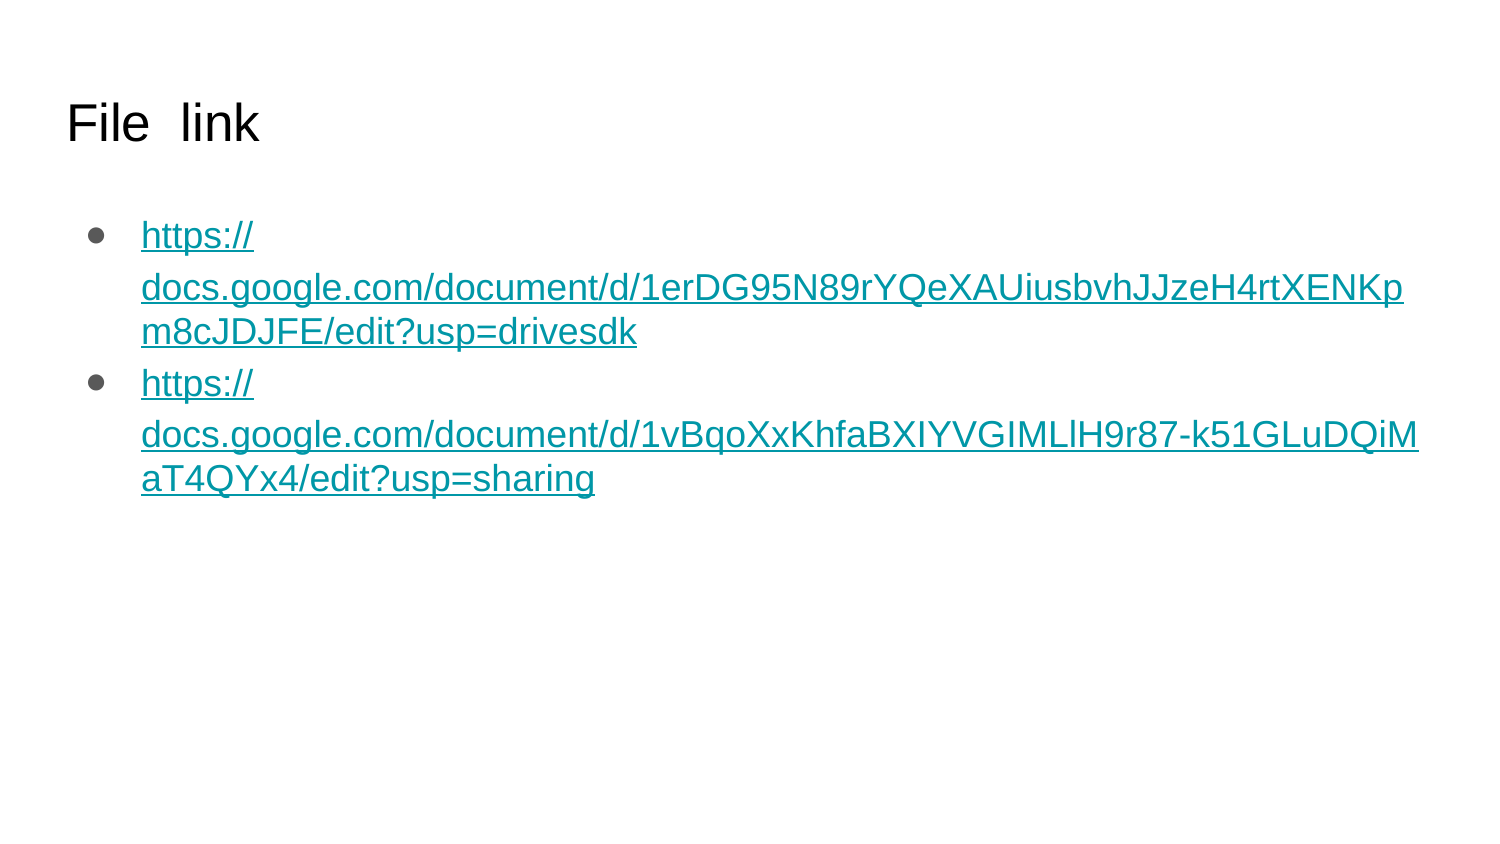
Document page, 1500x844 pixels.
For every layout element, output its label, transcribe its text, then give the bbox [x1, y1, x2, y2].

title File link [51, 72, 1449, 167]
list https://docs.google.com/document/d/1erDG95N89rYQeXAUiusbvhJJzeH4rtXENKpm8cJDJFE/edit?usp=drivesdk https://docs.google.com/document/d/1vBqoXxKhfaBXIYVGIMLlH9r87-k51GLuDQiMaT4QYx4/edit?usp=sharing [51, 189, 1449, 750]
